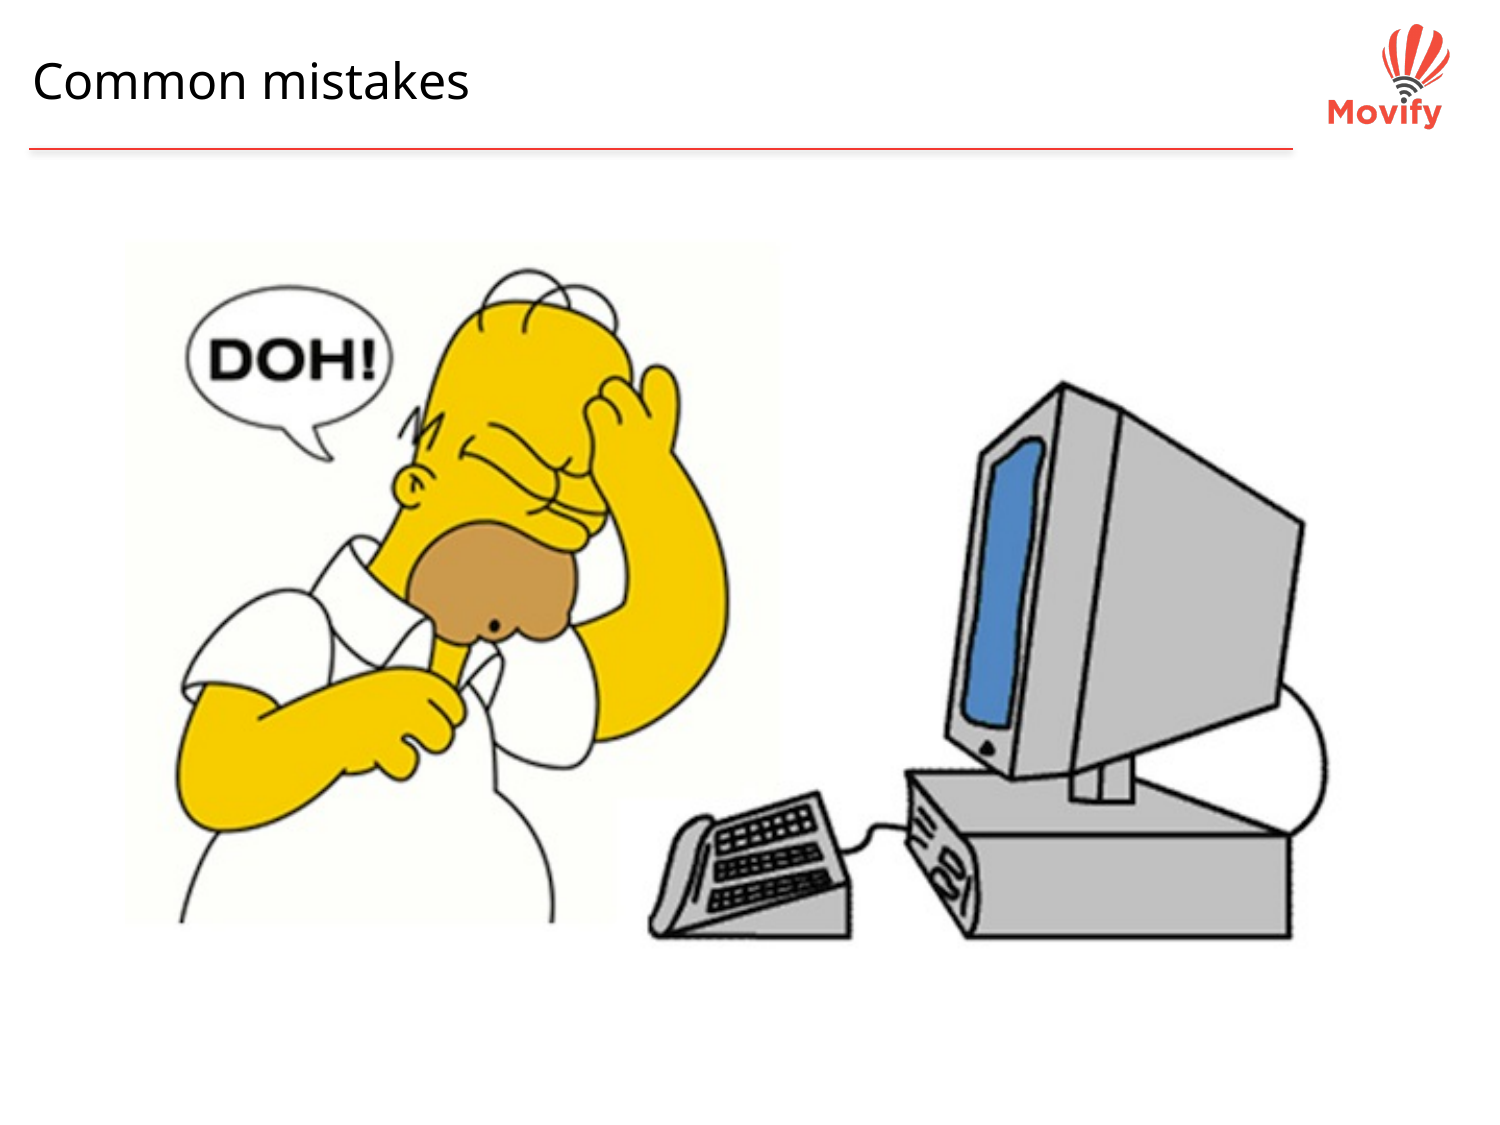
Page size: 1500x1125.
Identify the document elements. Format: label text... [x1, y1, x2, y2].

text_box Common mistakes [17, 42, 1223, 118]
picture [124, 164, 1376, 959]
picture [1316, 4, 1462, 149]
